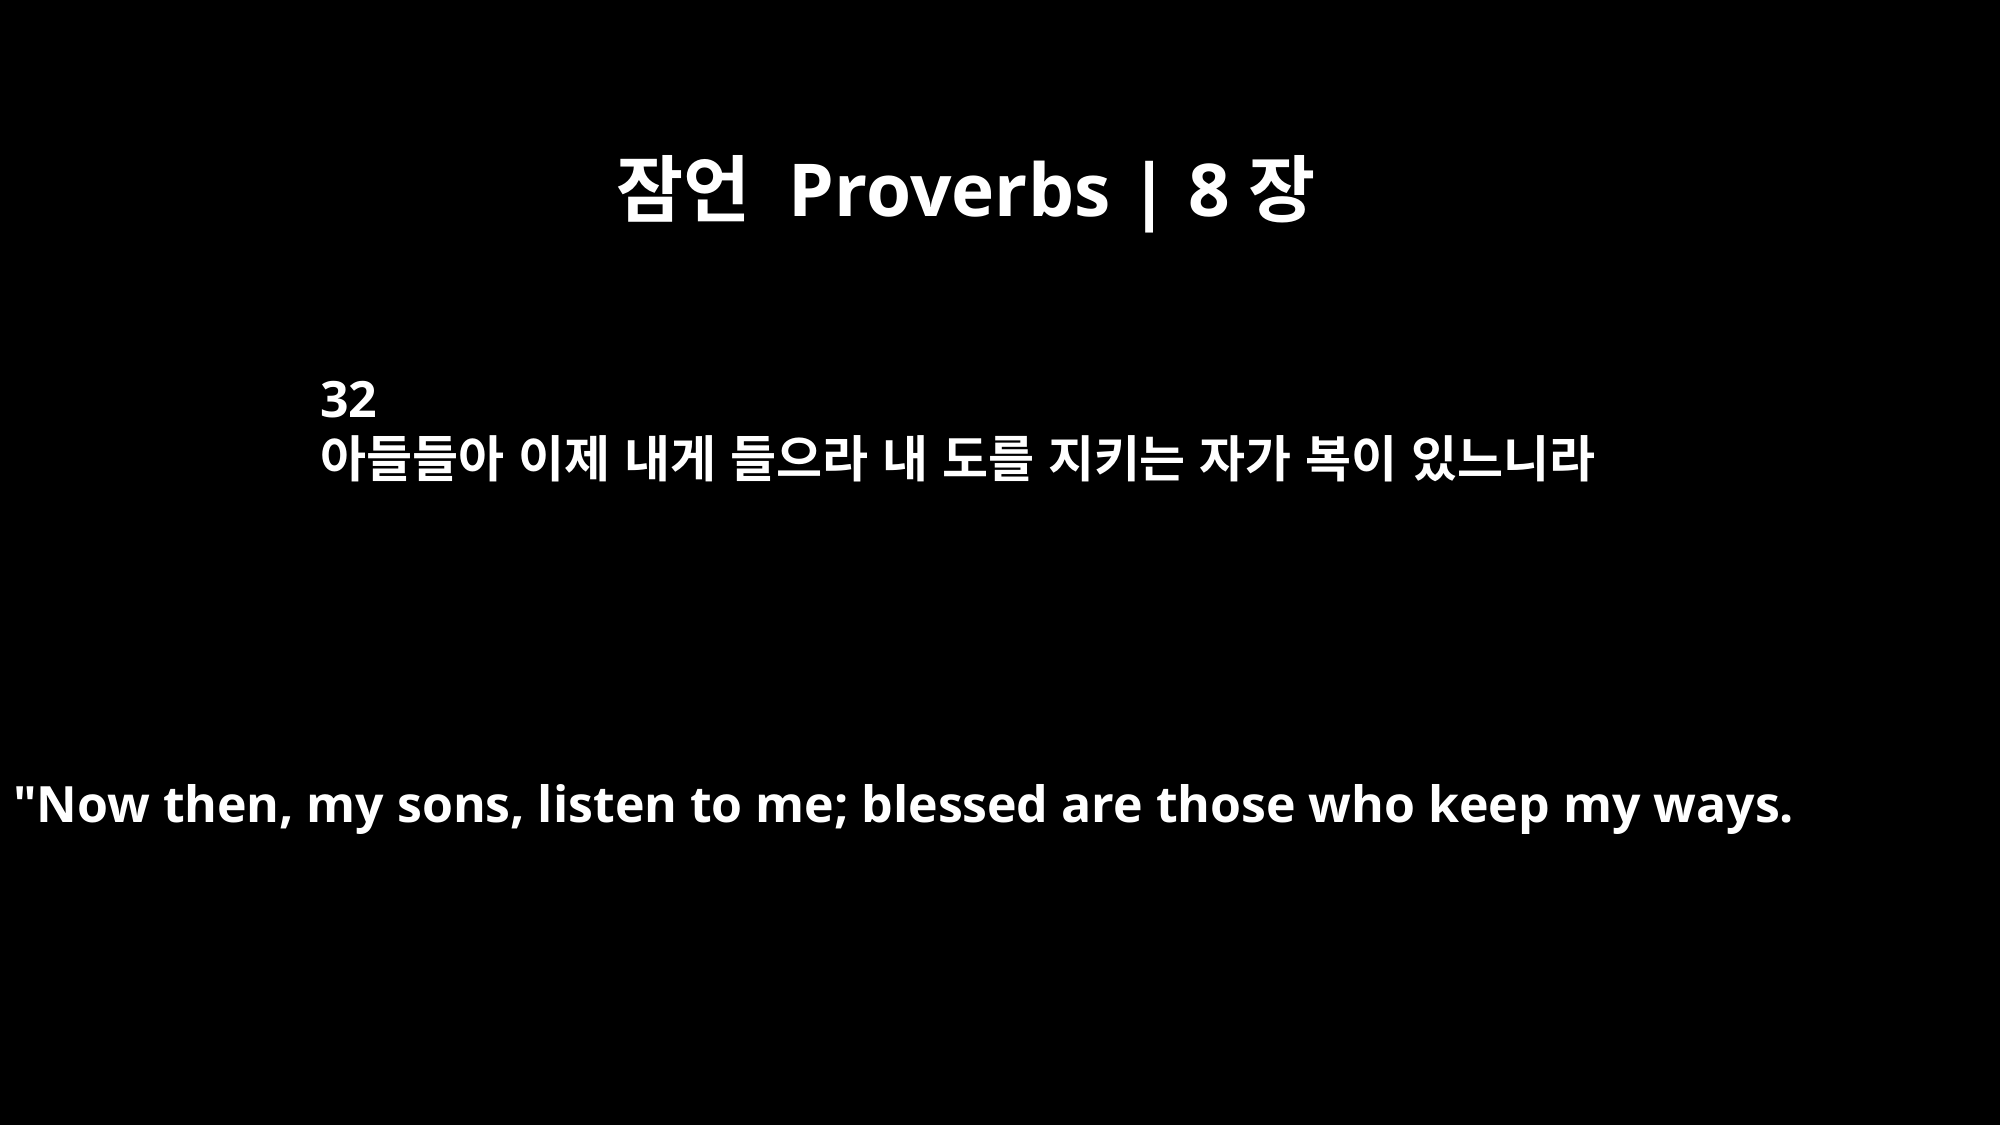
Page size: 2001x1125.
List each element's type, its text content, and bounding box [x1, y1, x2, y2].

text_box "Now then, my sons, listen to me; blessed are those who keep my ways. [0, 764, 1810, 840]
text_box 32 아들들아 이제 내게 들으라 내 도를 지키는 자가 복이 있느니라 [305, 359, 1612, 495]
text_box 잠언 Proverbs | 8장 [601, 136, 1331, 239]
